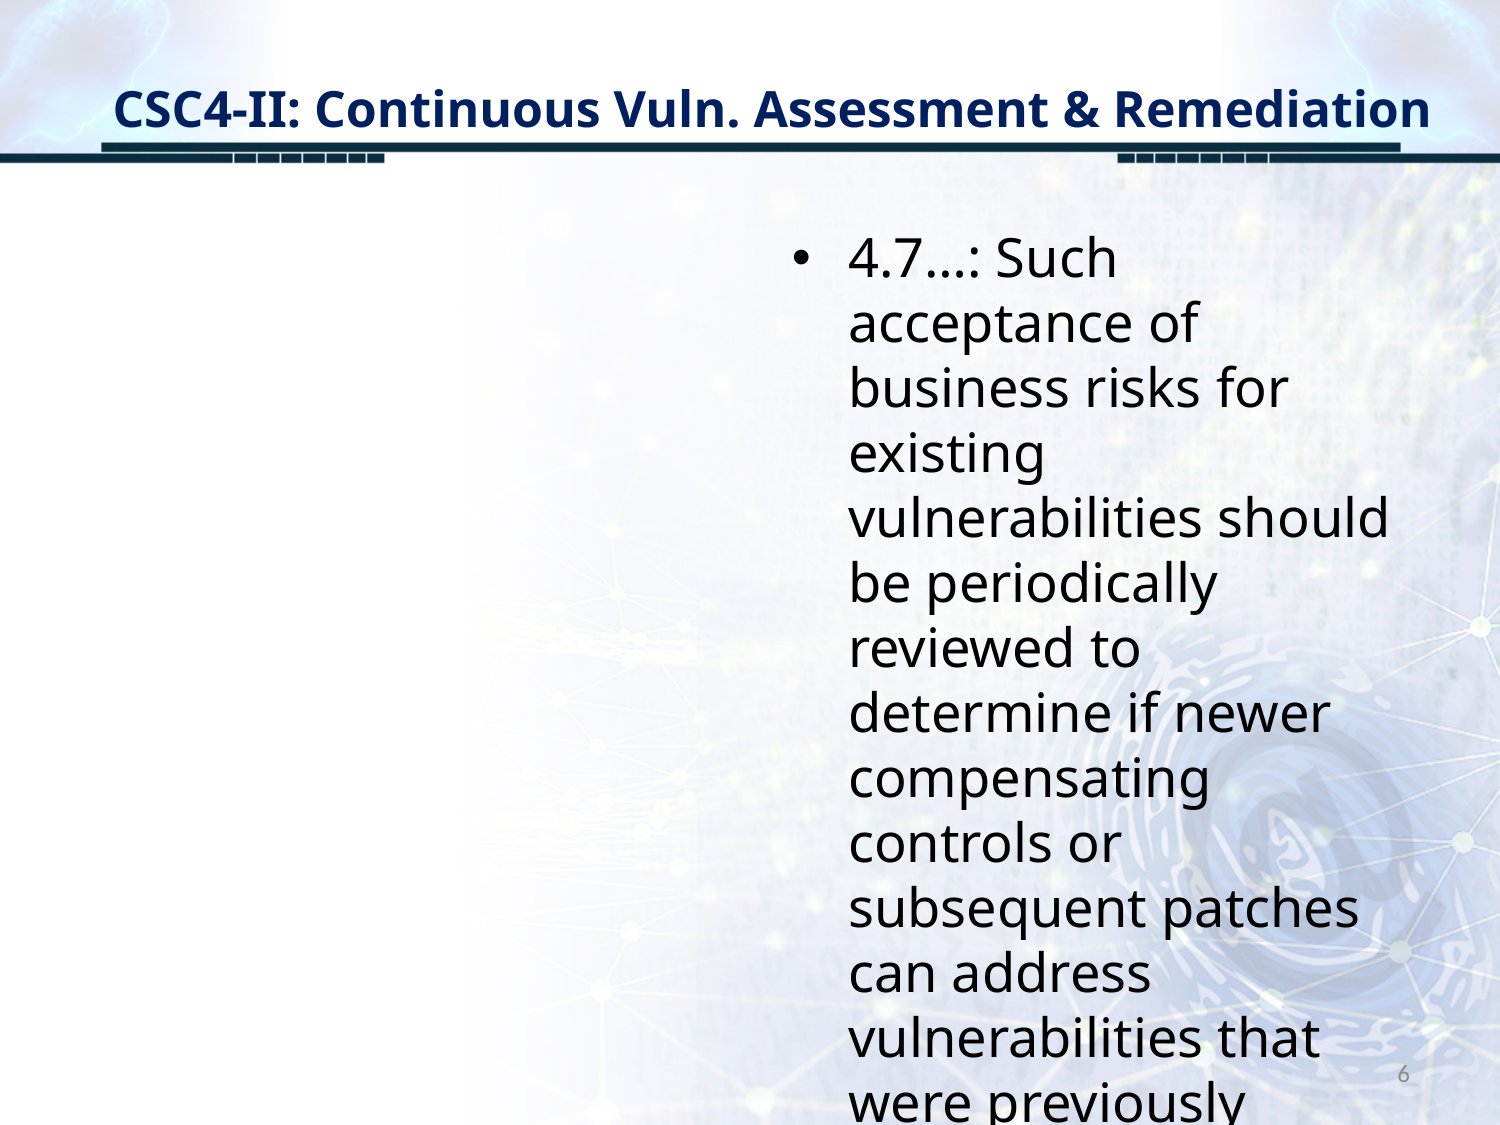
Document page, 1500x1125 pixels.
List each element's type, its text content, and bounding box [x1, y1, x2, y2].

slide_number 6 [1074, 1042, 1425, 1103]
picture [0, 0, 1500, 1125]
list 4.7…: Such acceptance of business risks for existing vulnerabilities should be periodically reviewed to determine if newer compensating controls or subsequent patches can address vulnerabilities that were previously accepted, or if conditions have changed, increasing the risk. [776, 216, 1432, 1034]
title CSC4-II: Continuous Vuln. Assessment & Remediation [97, 34, 1448, 182]
